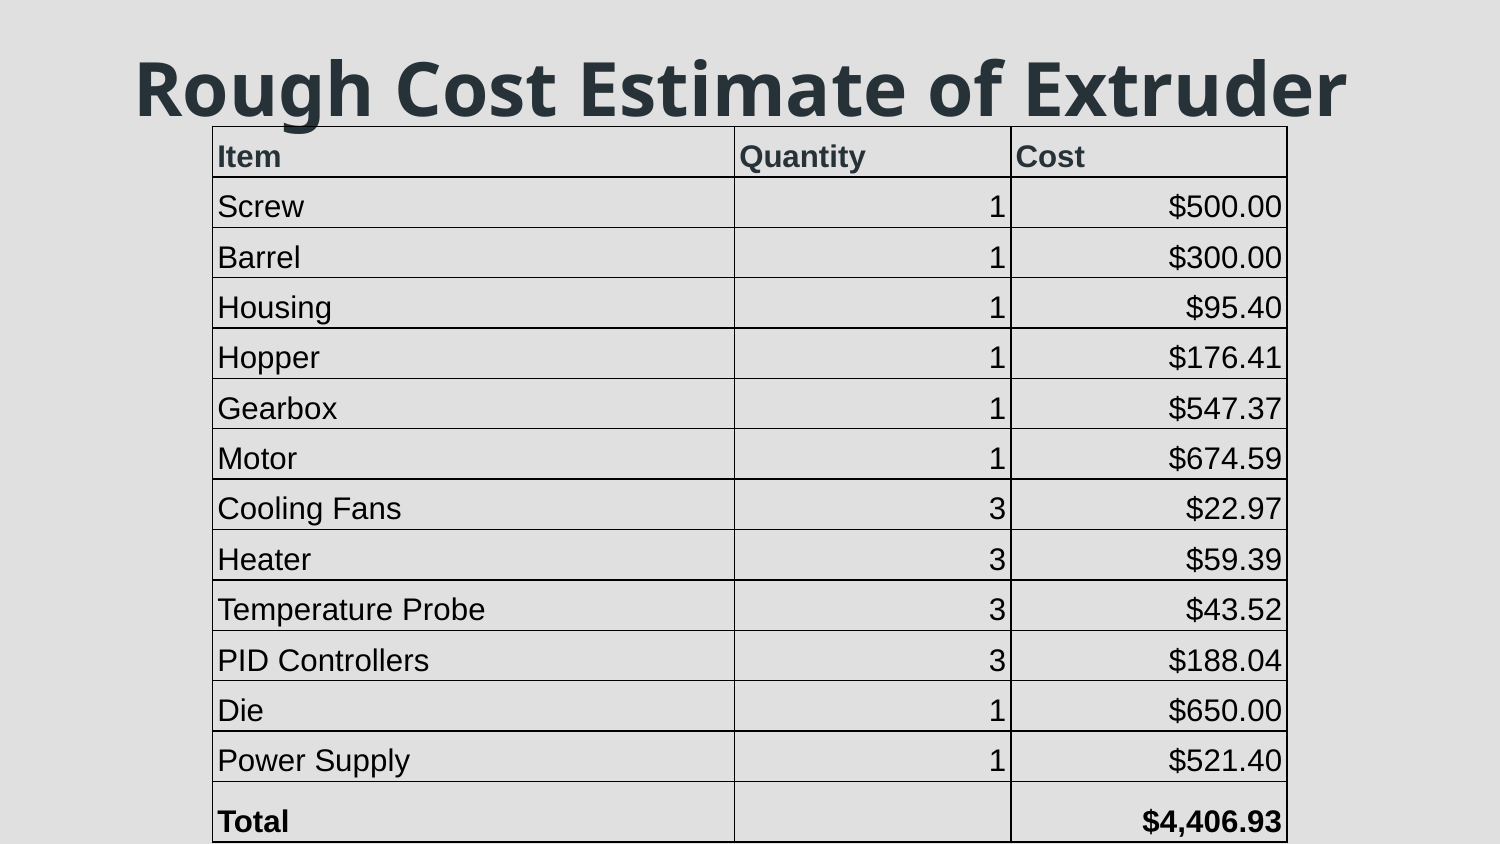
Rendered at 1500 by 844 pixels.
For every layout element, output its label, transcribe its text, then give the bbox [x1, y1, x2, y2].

table_cell $59.39 [1012, 530, 1286, 579]
table_cell 3 [735, 530, 1010, 579]
table_cell $43.52 [1012, 581, 1286, 630]
table_cell $22.97 [1012, 480, 1286, 529]
table_cell $95.40 [1012, 278, 1286, 327]
table_cell Housing [213, 278, 734, 327]
table_cell $547.37 [1012, 379, 1286, 428]
table_cell Temperature Probe [213, 581, 734, 630]
table_cell $188.04 [1012, 631, 1286, 680]
table_header Cost [1012, 127, 1286, 176]
table_cell Motor [213, 429, 734, 478]
table_cell $4,406.93 [1012, 782, 1286, 841]
table_cell $521.40 [1012, 732, 1286, 781]
table_cell Cooling Fans [213, 480, 734, 529]
table_cell $176.41 [1012, 329, 1286, 378]
table_cell 1 [735, 178, 1010, 227]
table_cell 1 [735, 732, 1010, 781]
table_cell 3 [735, 631, 1010, 680]
table_header Quantity [735, 127, 1010, 176]
table_cell $650.00 [1012, 681, 1286, 730]
table_cell 1 [735, 429, 1010, 478]
table_cell Screw [213, 178, 734, 227]
table_cell Barrel [213, 228, 734, 277]
table_cell $500.00 [1012, 178, 1286, 227]
table_cell Heater [213, 530, 734, 579]
table_cell 1 [735, 681, 1010, 730]
table_cell Power Supply [213, 732, 734, 781]
table_cell Die [213, 681, 734, 730]
table_cell $300.00 [1012, 228, 1286, 277]
table_cell Total [213, 782, 734, 841]
table_cell 1 [735, 278, 1010, 327]
table_cell PID Controllers [213, 631, 734, 680]
table_cell Gearbox [213, 379, 734, 428]
table_cell [735, 782, 1010, 841]
table_header Item [213, 127, 734, 176]
table_cell 3 [735, 581, 1010, 630]
table_cell Hopper [213, 329, 734, 378]
table_cell 1 [735, 379, 1010, 428]
table_cell 3 [735, 480, 1010, 529]
table_cell 1 [735, 228, 1010, 277]
title Rough Cost Estimate of Extruder [118, 26, 1382, 127]
table_cell 1 [735, 329, 1010, 378]
table_cell $674.59 [1012, 429, 1286, 478]
